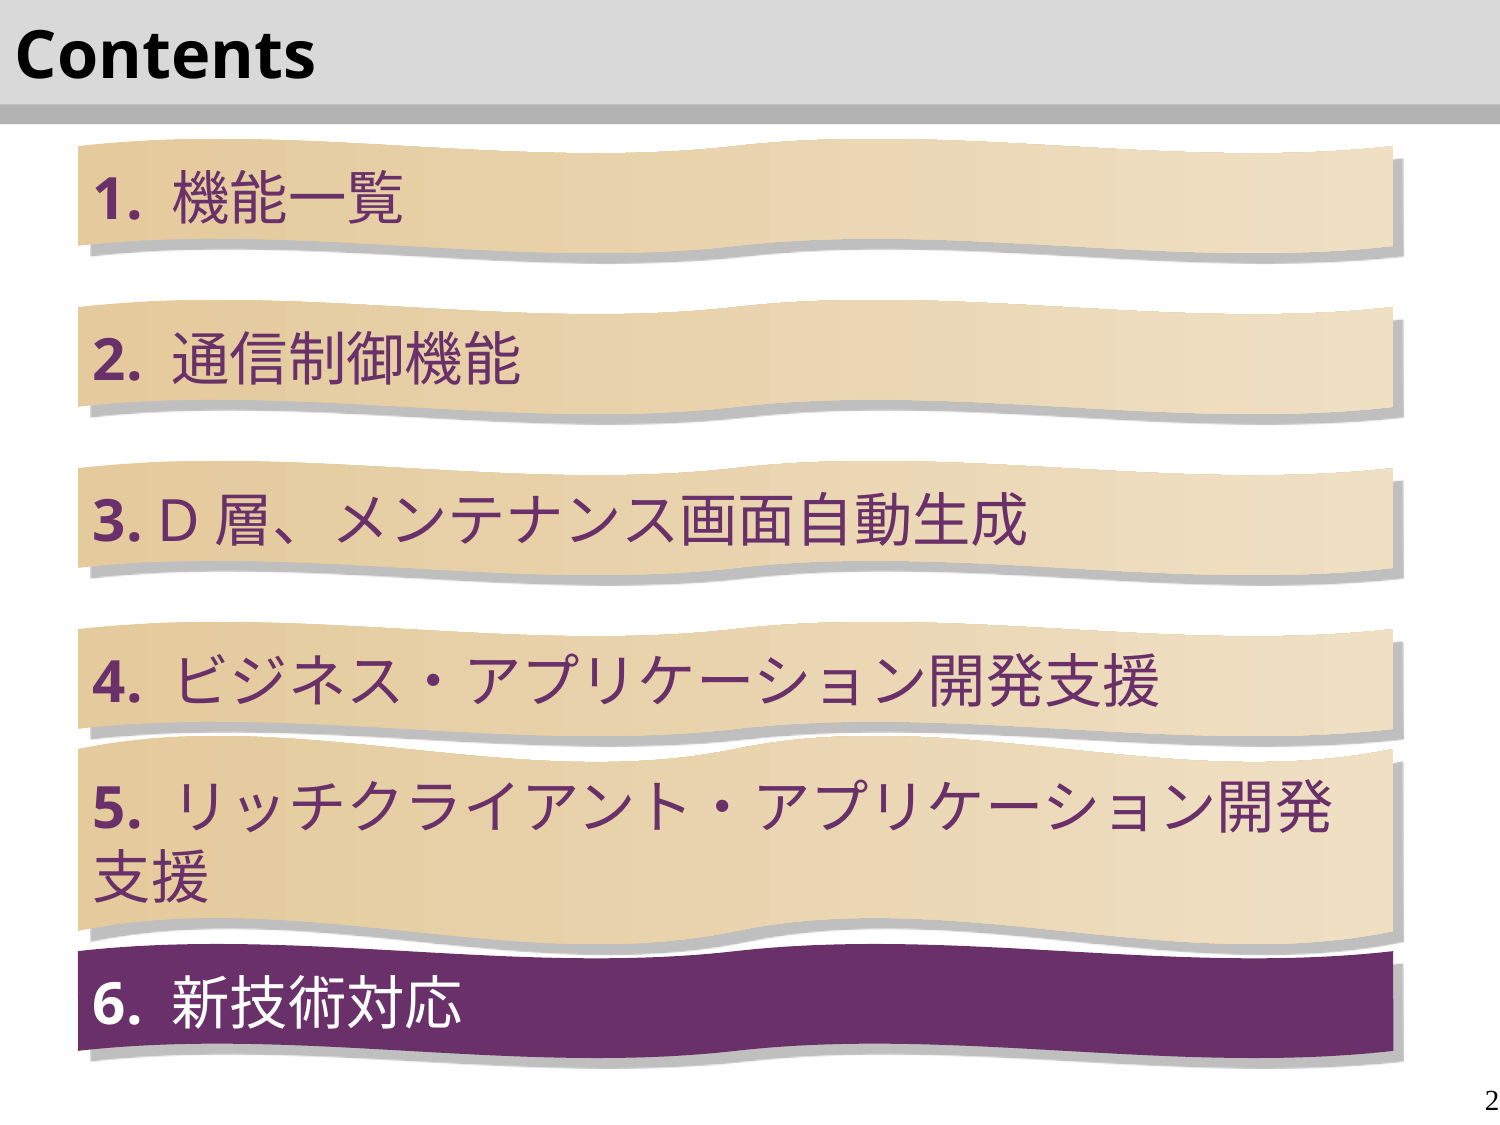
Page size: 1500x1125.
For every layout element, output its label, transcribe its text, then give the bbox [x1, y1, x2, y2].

text_box 4. ビジネス・アプリケーション開発支援 [77, 621, 1394, 736]
text_box Contents [0, 4, 1500, 100]
text_box 5. リッチクライアント・アプリケーション開発支援 [77, 735, 1394, 945]
text_box 3. D層、メンテナンス画面自動生成 [77, 460, 1394, 575]
text_box 2. 通信制御機能 [77, 299, 1394, 414]
text_box 1. 機能一覧 [77, 138, 1394, 253]
text_box 6. 新技術対応 [77, 943, 1394, 1059]
